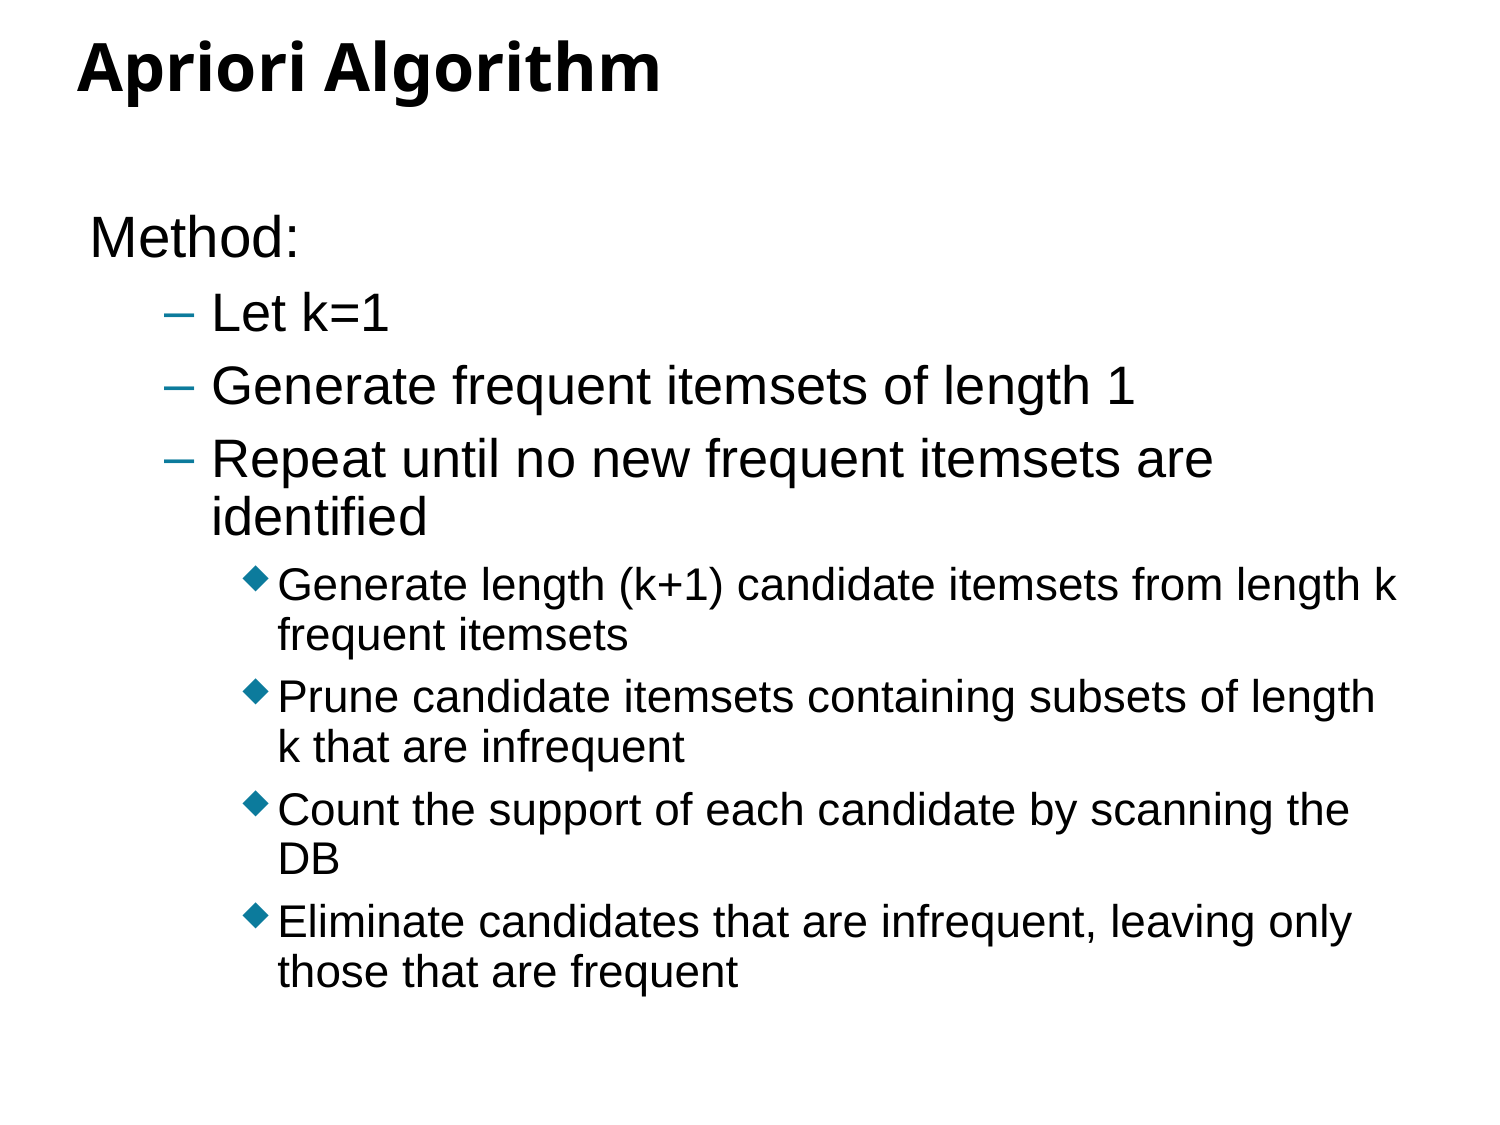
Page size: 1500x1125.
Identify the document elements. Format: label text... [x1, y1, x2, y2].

list Method: Let k=1 Generate frequent itemsets of length 1 Repeat until no new frequent itemsets are identified Generate length (k+1) candidate itemsets from length k frequent itemsets Prune candidate itemsets containing subsets of length k that are infrequent Count the support of each candidate by scanning the DB Eliminate candidates that are infrequent, leaving only those that are frequent [75, 199, 1425, 1012]
title Apriori Algorithm [62, 22, 1421, 113]
